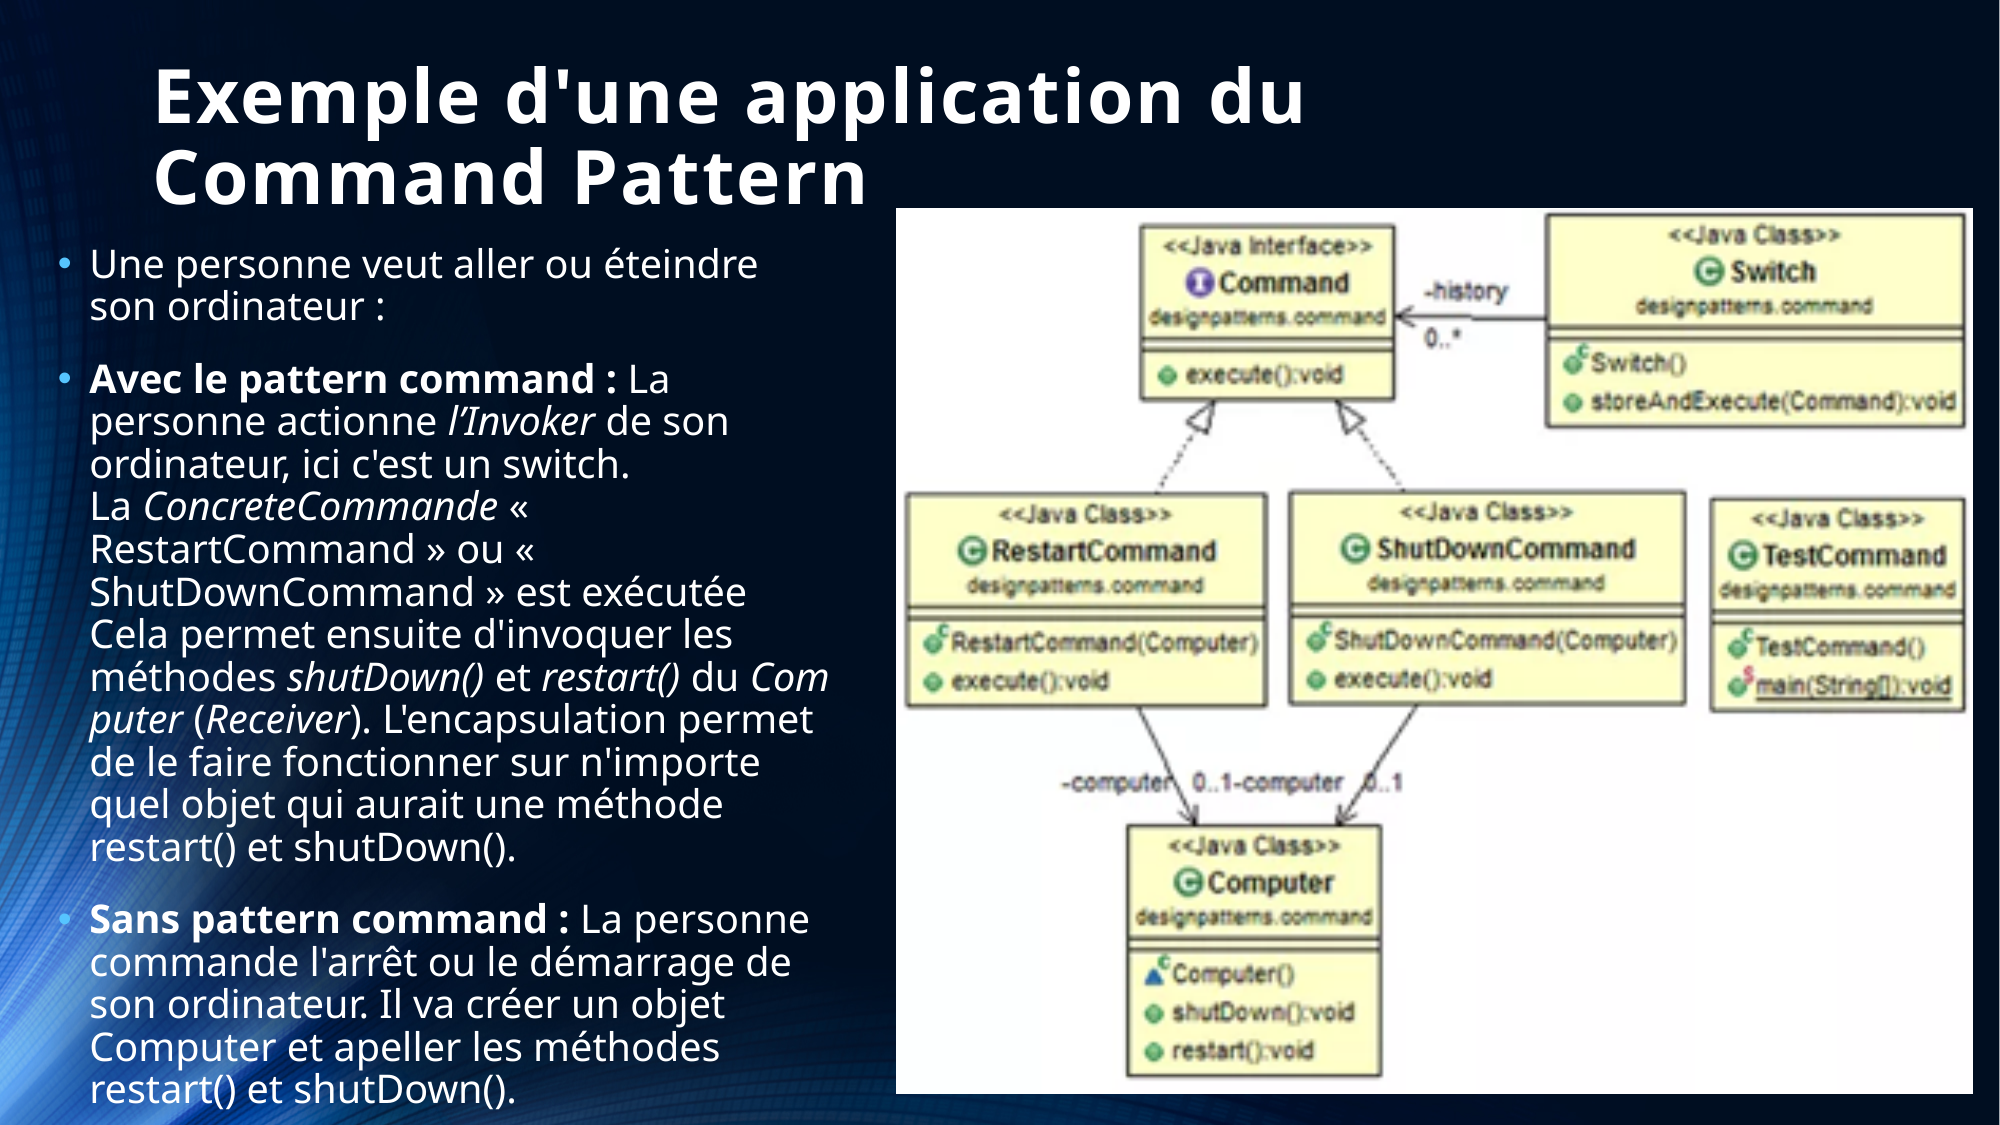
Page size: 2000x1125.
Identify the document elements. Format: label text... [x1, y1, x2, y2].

list Une personne veut aller ou éteindre son ordinateur : Avec le pattern command : La personne actionne l’Invoker de son ordinateur, ici c'est un switch. La ConcreteCommande « RestartCommand » ou « ShutDownCommand » est exécutée Cela permet ensuite d'invoquer les méthodes shutDown() et restart() du Computer (Receiver). L'encapsulation permet de le faire fonctionner sur n'importe quel objet qui aurait une méthode restart() et shutDown(). Sans pattern command : La personne commande l'arrêt ou le démarrage de son ordinateur. Il va créer un objet Computer et apeller les méthodes restart() et shutDown(). [42, 236, 847, 1125]
picture [0, 0, 2000, 1125]
title Exemple d'une application du Command Pattern [137, 3, 1638, 229]
